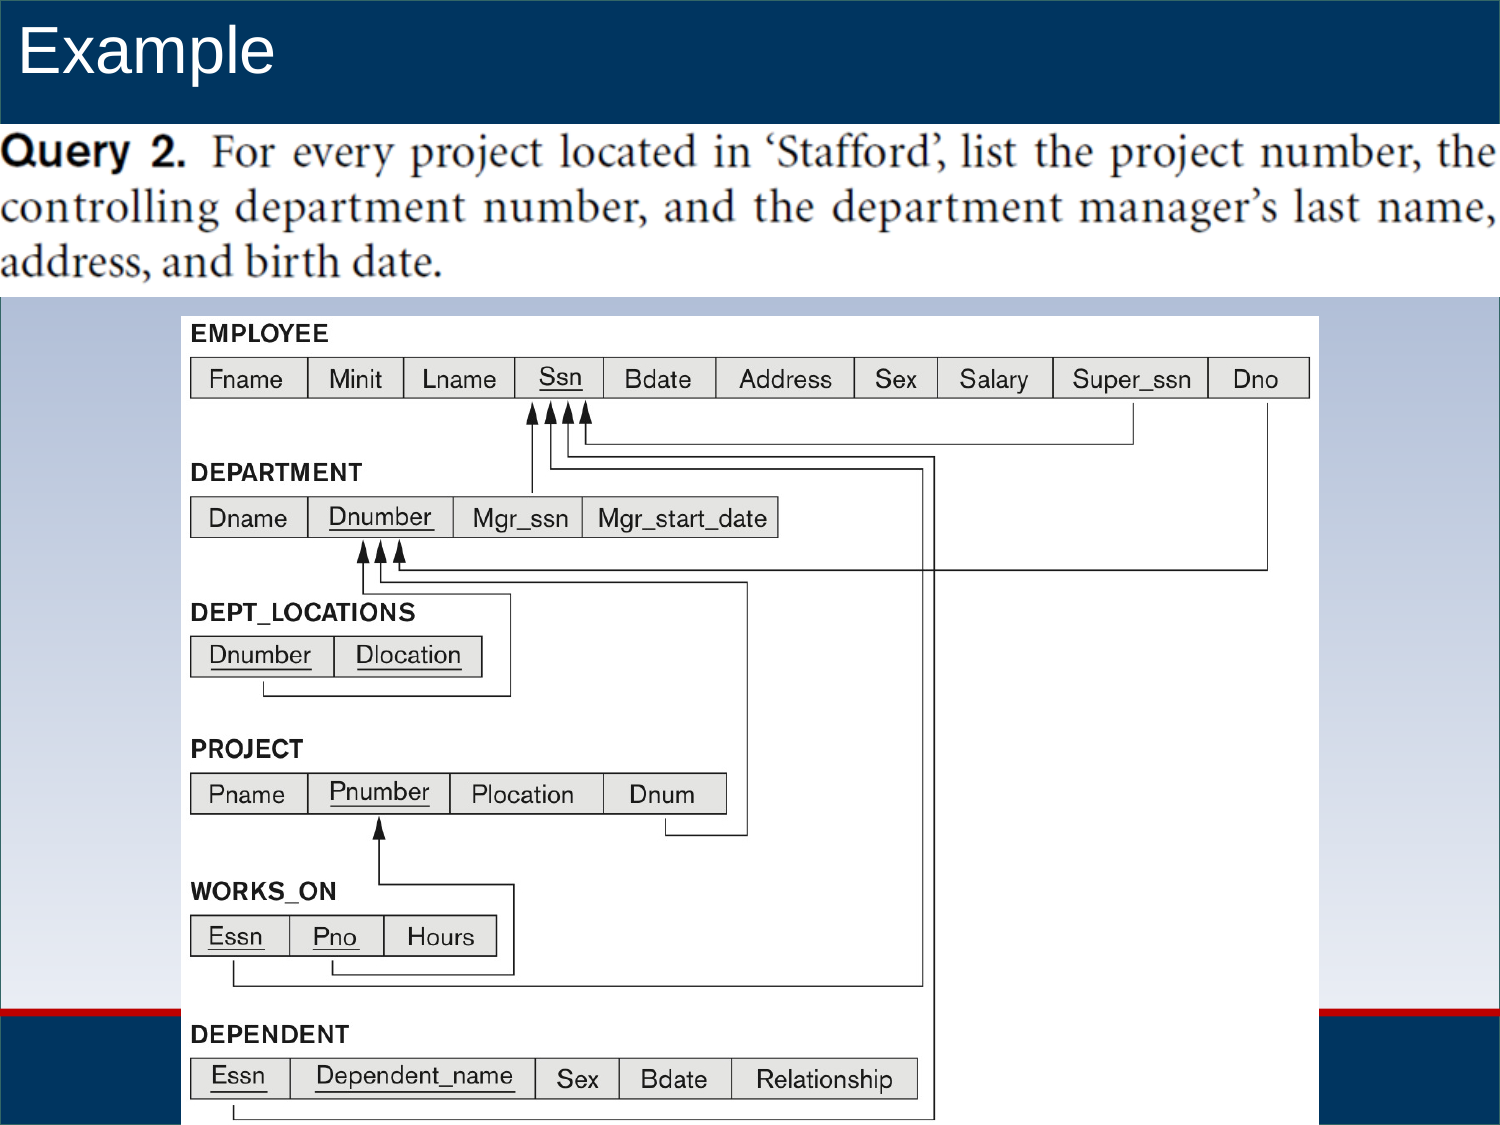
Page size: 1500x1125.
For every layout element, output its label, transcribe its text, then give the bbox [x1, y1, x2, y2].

text_box Example [3, 0, 1500, 95]
picture [0, 123, 1500, 297]
picture [181, 316, 1319, 1125]
